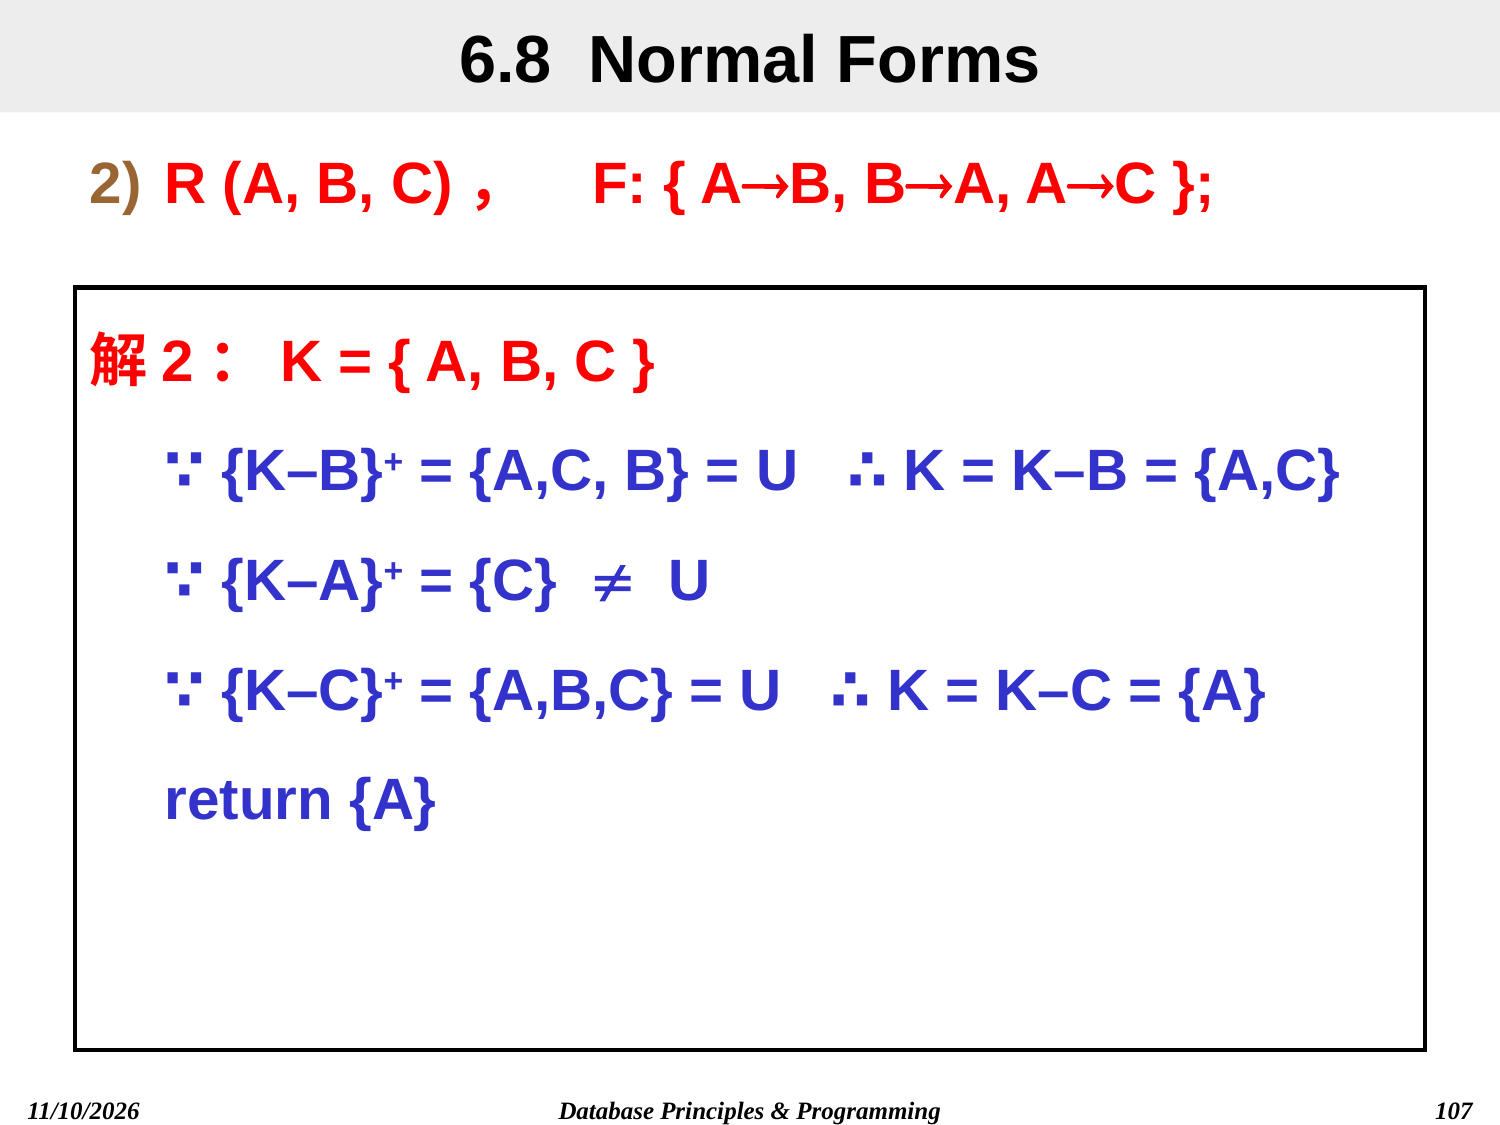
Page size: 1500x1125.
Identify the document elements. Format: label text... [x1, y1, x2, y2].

text_box 解2：K = { A, B, C } ∵ {K–B}+ = {A,C, B} = U ∴ K = K–B = {A,C} ∵ {K–A}+ = {C}  U ∵ {K–C}+ = {A,B,C} = U ∴ K = K–C = {A} return {A} [74, 287, 1425, 1050]
title 6.8 Normal Forms [0, 0, 1500, 113]
text_box [1174, 1087, 1488, 1125]
text_box Database Principles & Programming [425, 1087, 1075, 1125]
text_box [12, 1087, 325, 1125]
list R (A, B, C)， F: { AB, BA, AC }; [74, 137, 1426, 1063]
